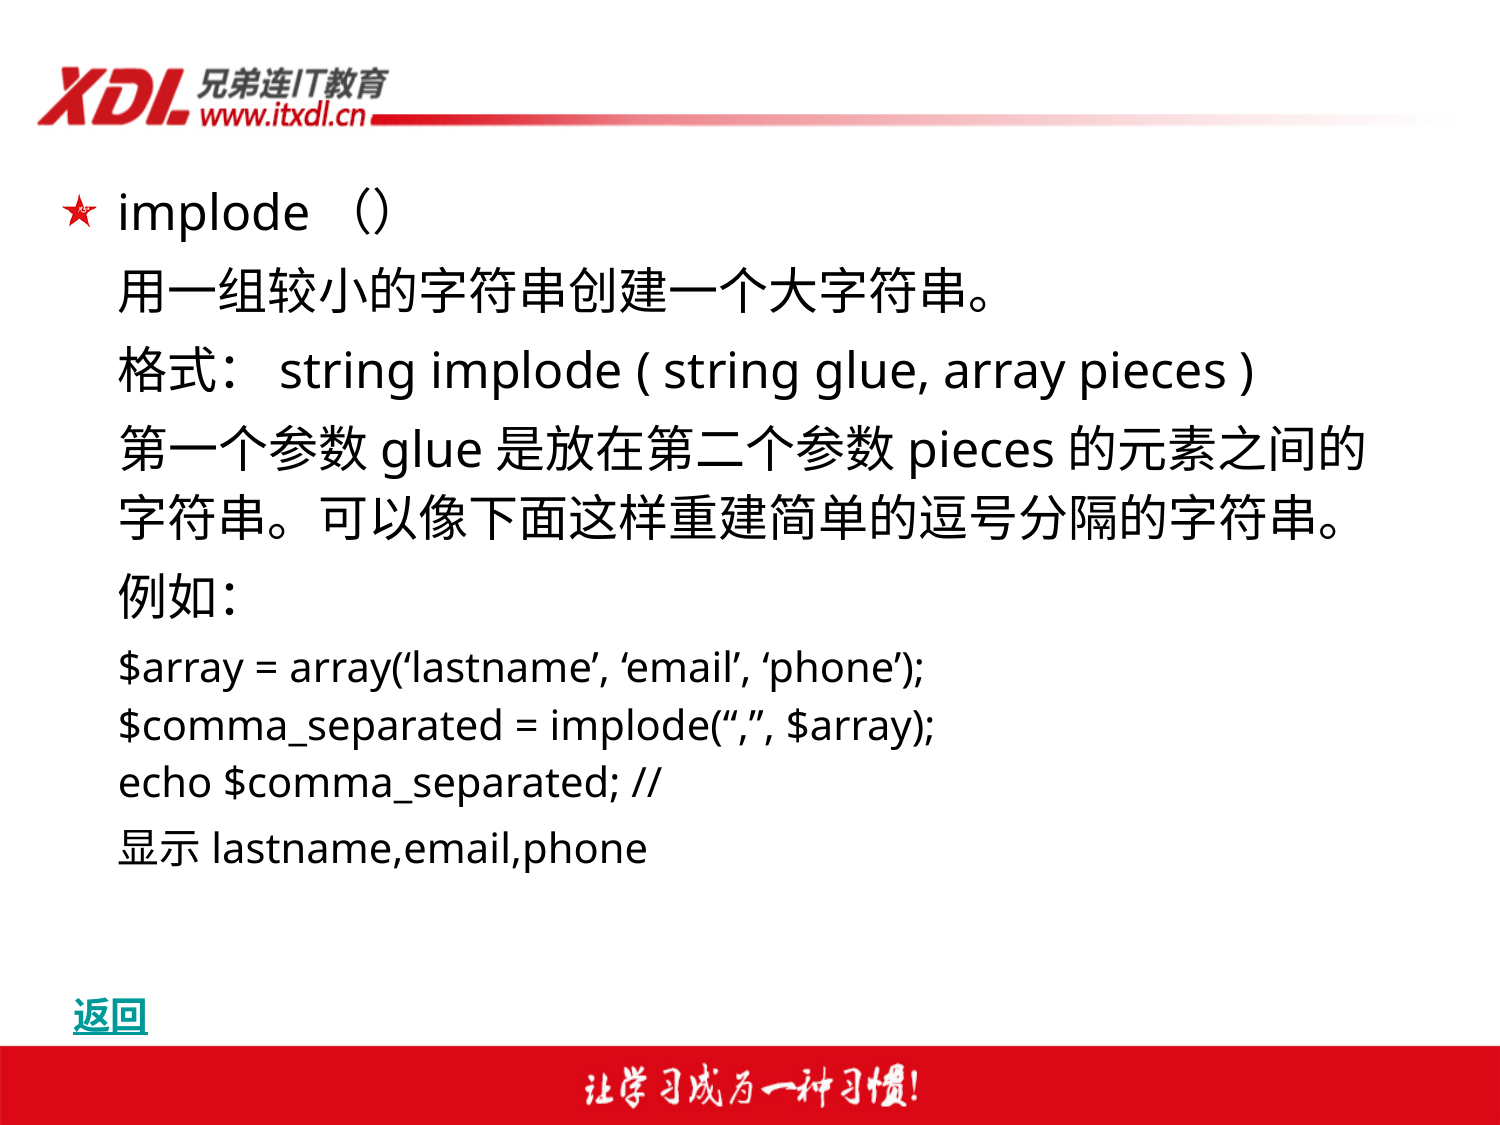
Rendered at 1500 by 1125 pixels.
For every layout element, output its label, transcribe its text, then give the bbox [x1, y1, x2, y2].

list implode（） 用一组较小的字符串创建一个大字符串。 格式：string implode ( string glue, array pieces ) 第一个参数glue是放在第二个参数pieces的元素之间的字符串。可以像下面这样重建简单的逗号分隔的字符串。 例如： $array = array(‘lastname’, ‘email’, ‘phone’); $comma_separated = implode(“,”, $array); echo $comma_separated; // 显示lastname,email,phone [46, 164, 1407, 1032]
picture [0, 0, 1500, 1125]
text_box 返回 [58, 984, 164, 1054]
